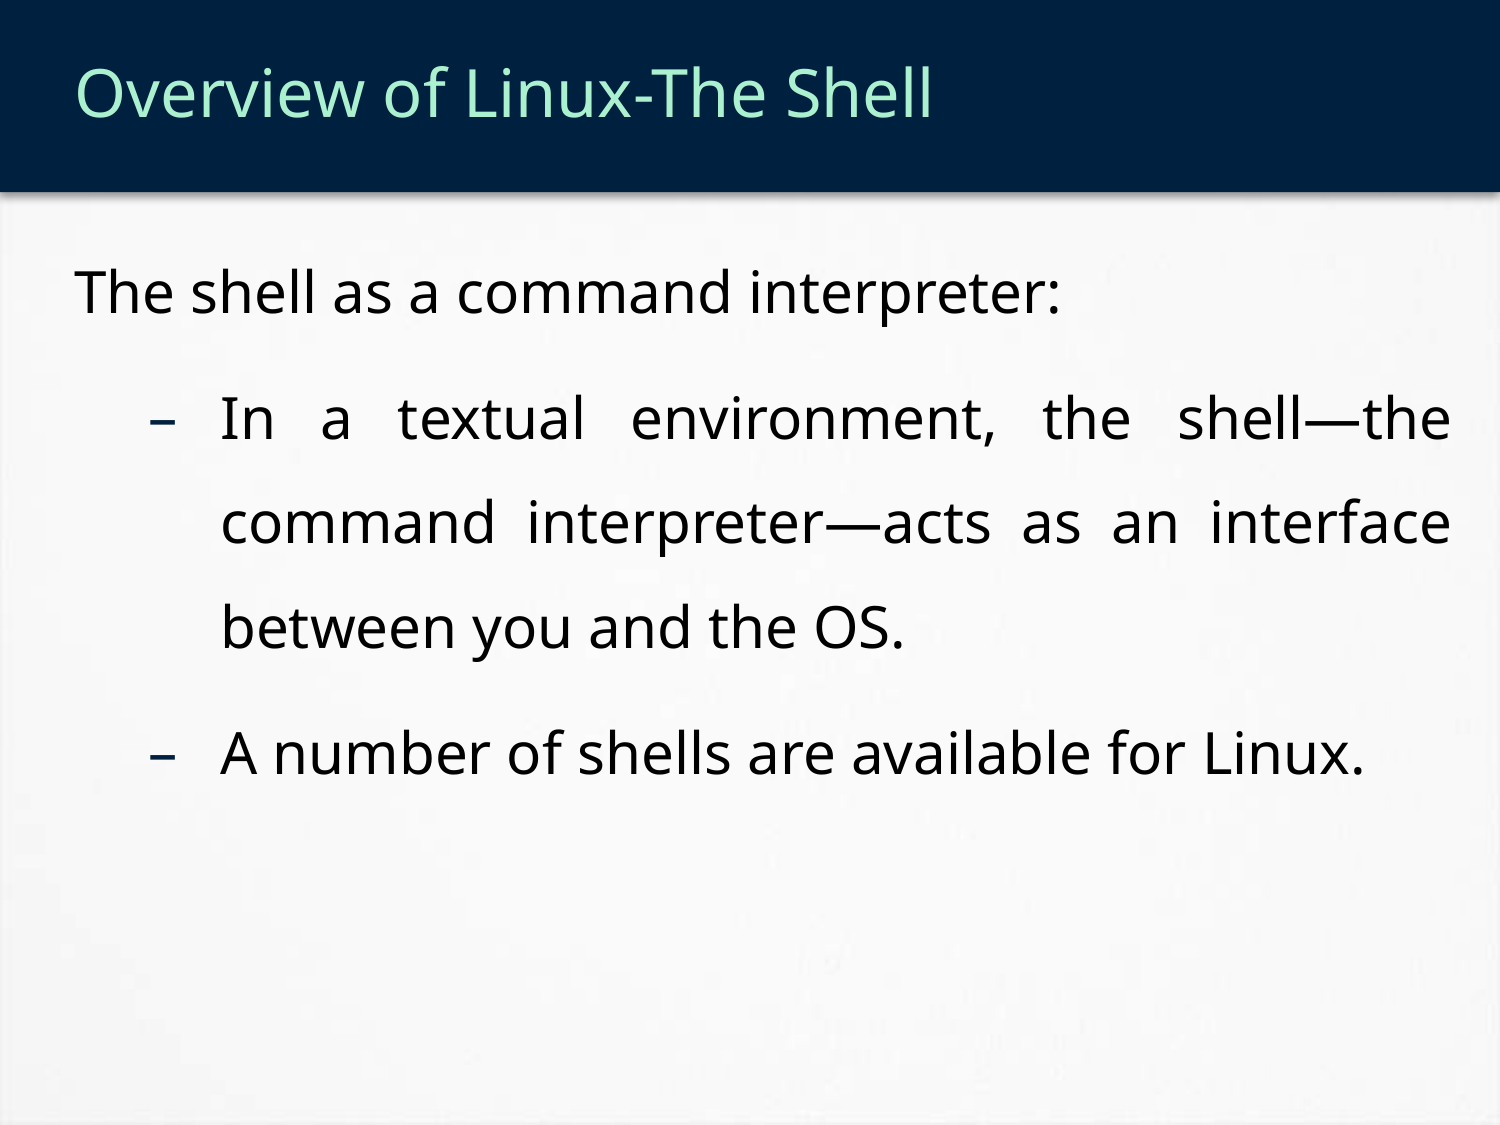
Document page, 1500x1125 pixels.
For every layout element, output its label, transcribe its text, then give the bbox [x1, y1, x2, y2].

title Overview of Linux-The Shell [59, 0, 1500, 193]
picture [0, 193, 1500, 1125]
list The shell as a command interpreter: In a textual environment, the shell—the command interpreter—acts as an interface between you and the OS. A number of shells are available for Linux. [59, 212, 1468, 1099]
